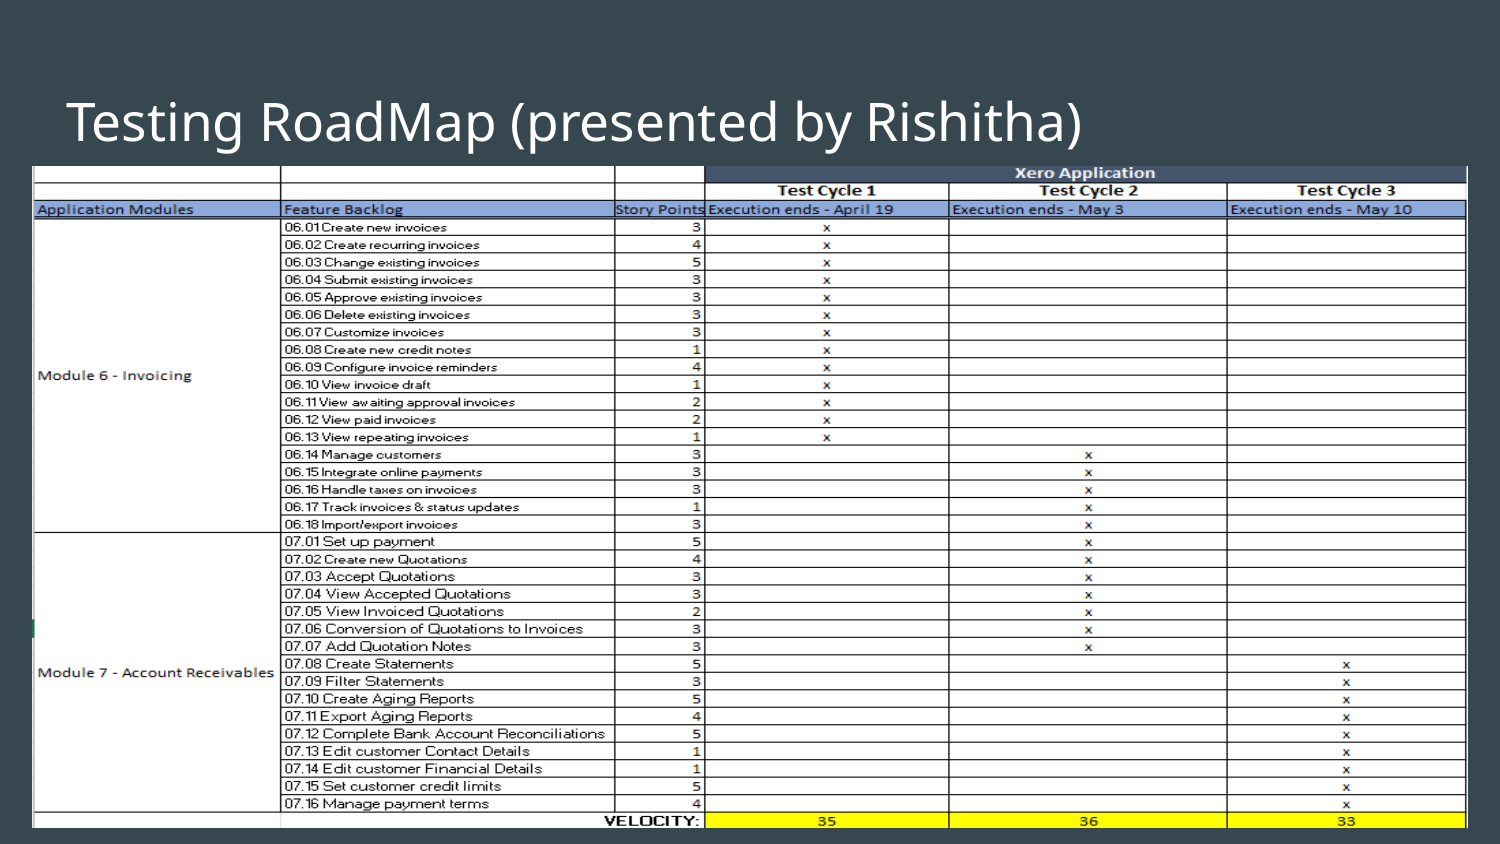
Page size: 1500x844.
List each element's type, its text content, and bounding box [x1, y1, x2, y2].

picture [32, 166, 1468, 828]
title Testing RoadMap (presented by Rishitha) [51, 72, 1449, 165]
